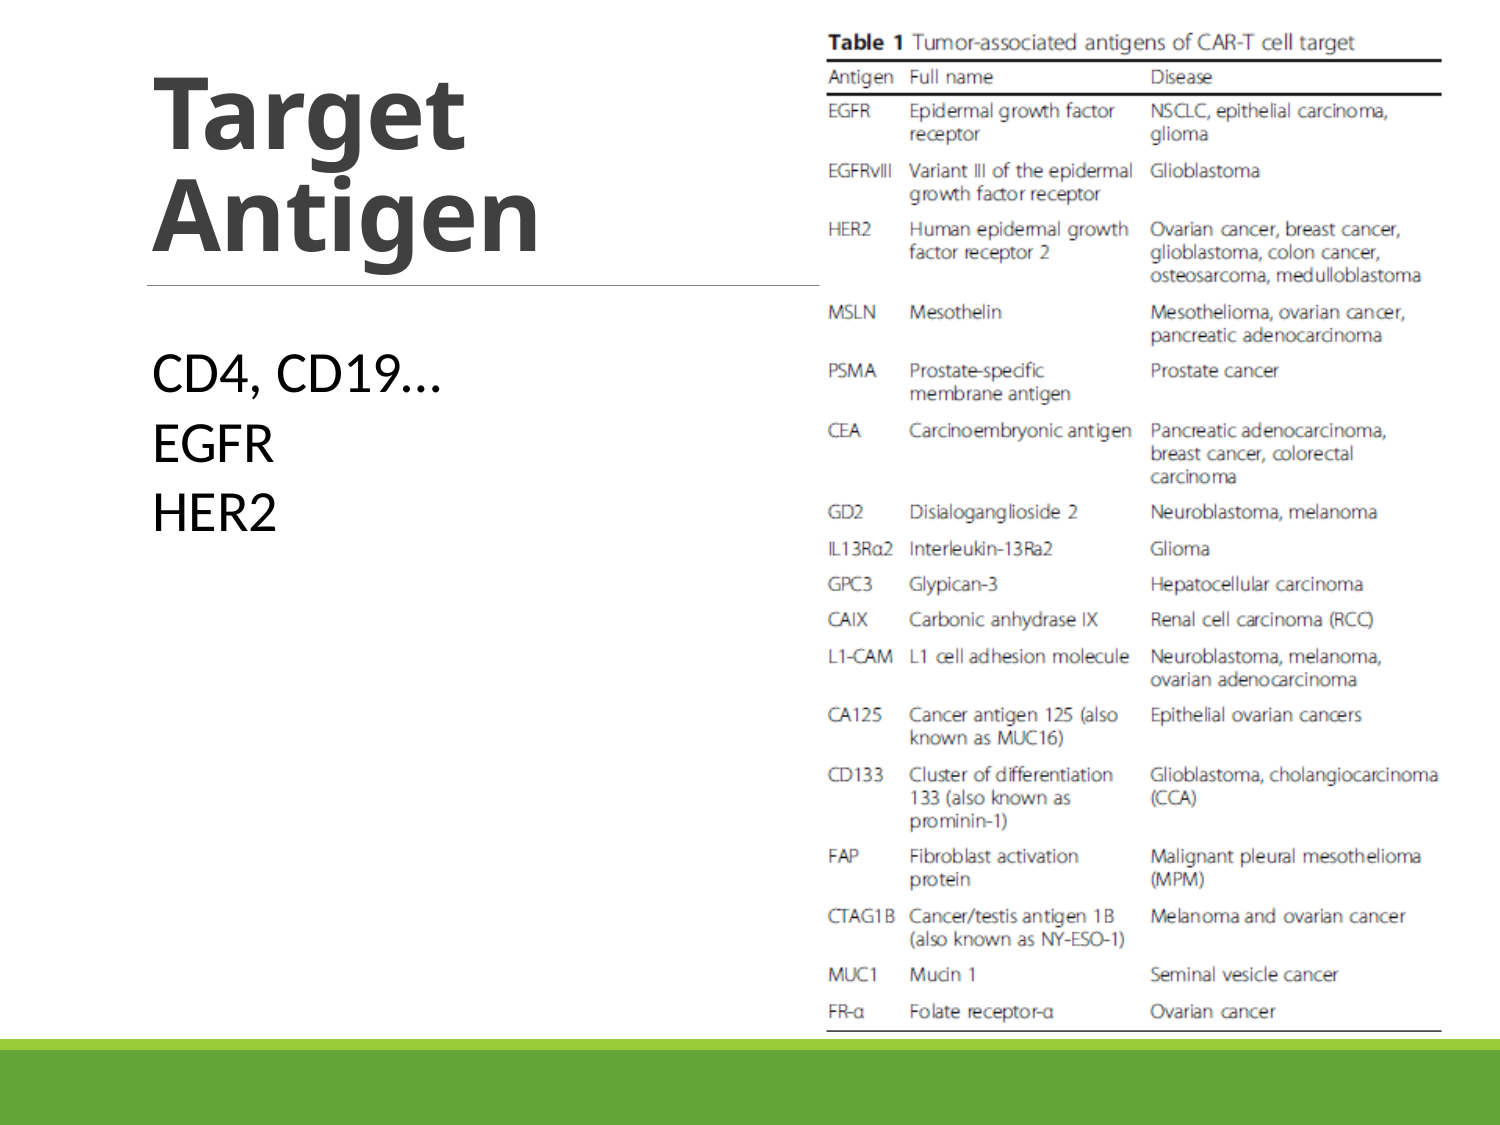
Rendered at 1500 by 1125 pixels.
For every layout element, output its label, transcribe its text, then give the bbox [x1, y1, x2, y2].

picture [818, 26, 1467, 1032]
title Target Antigen [137, 0, 866, 280]
text_box CD4, CD19… EGFR HER2 [137, 326, 549, 551]
